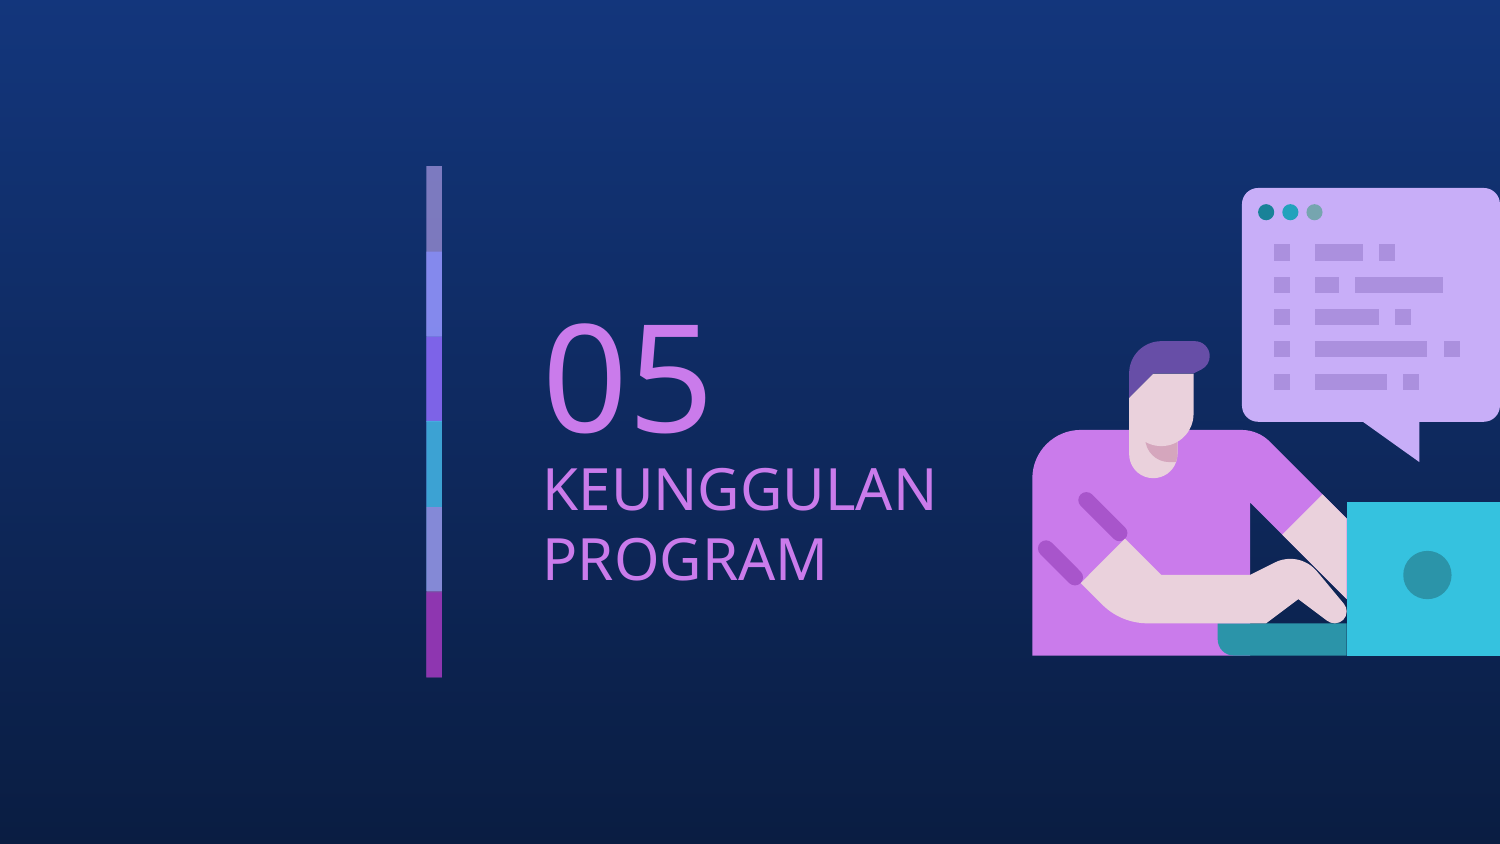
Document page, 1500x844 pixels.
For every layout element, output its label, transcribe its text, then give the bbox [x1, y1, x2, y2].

title KEUNGGULAN PROGRAM [527, 472, 958, 573]
title 05 [527, 271, 790, 472]
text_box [1032, 187, 1500, 656]
